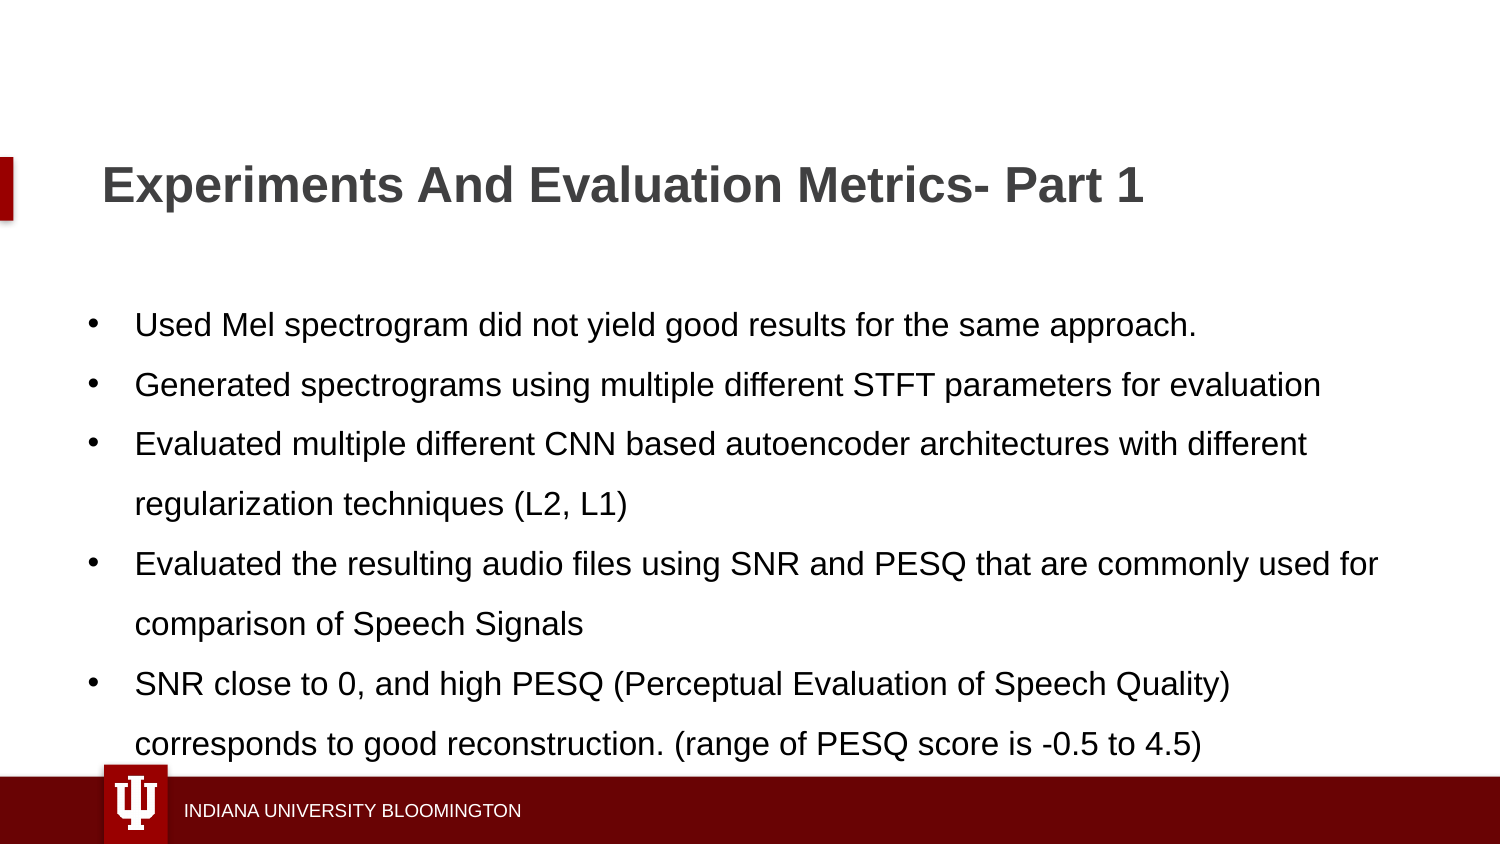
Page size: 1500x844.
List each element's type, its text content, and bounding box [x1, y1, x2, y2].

title Experiments And Evaluation Metrics- Part 1 [86, 124, 1400, 240]
text_box Used Mel spectrogram did not yield good results for the same approach. Generated spectrograms using multiple different STFT parameters for evaluation Evaluated multiple different CNN based autoencoder architectures with different regularization techniques (L2, L1) Evaluated the resulting audio files using SNR and PESQ that are commonly used for comparison of Speech Signals SNR close to 0, and high PESQ (Perceptual Evaluation of Speech Quality) corresponds to good reconstruction. (range of PESQ score is -0.5 to 4.5) [72, 275, 1414, 844]
